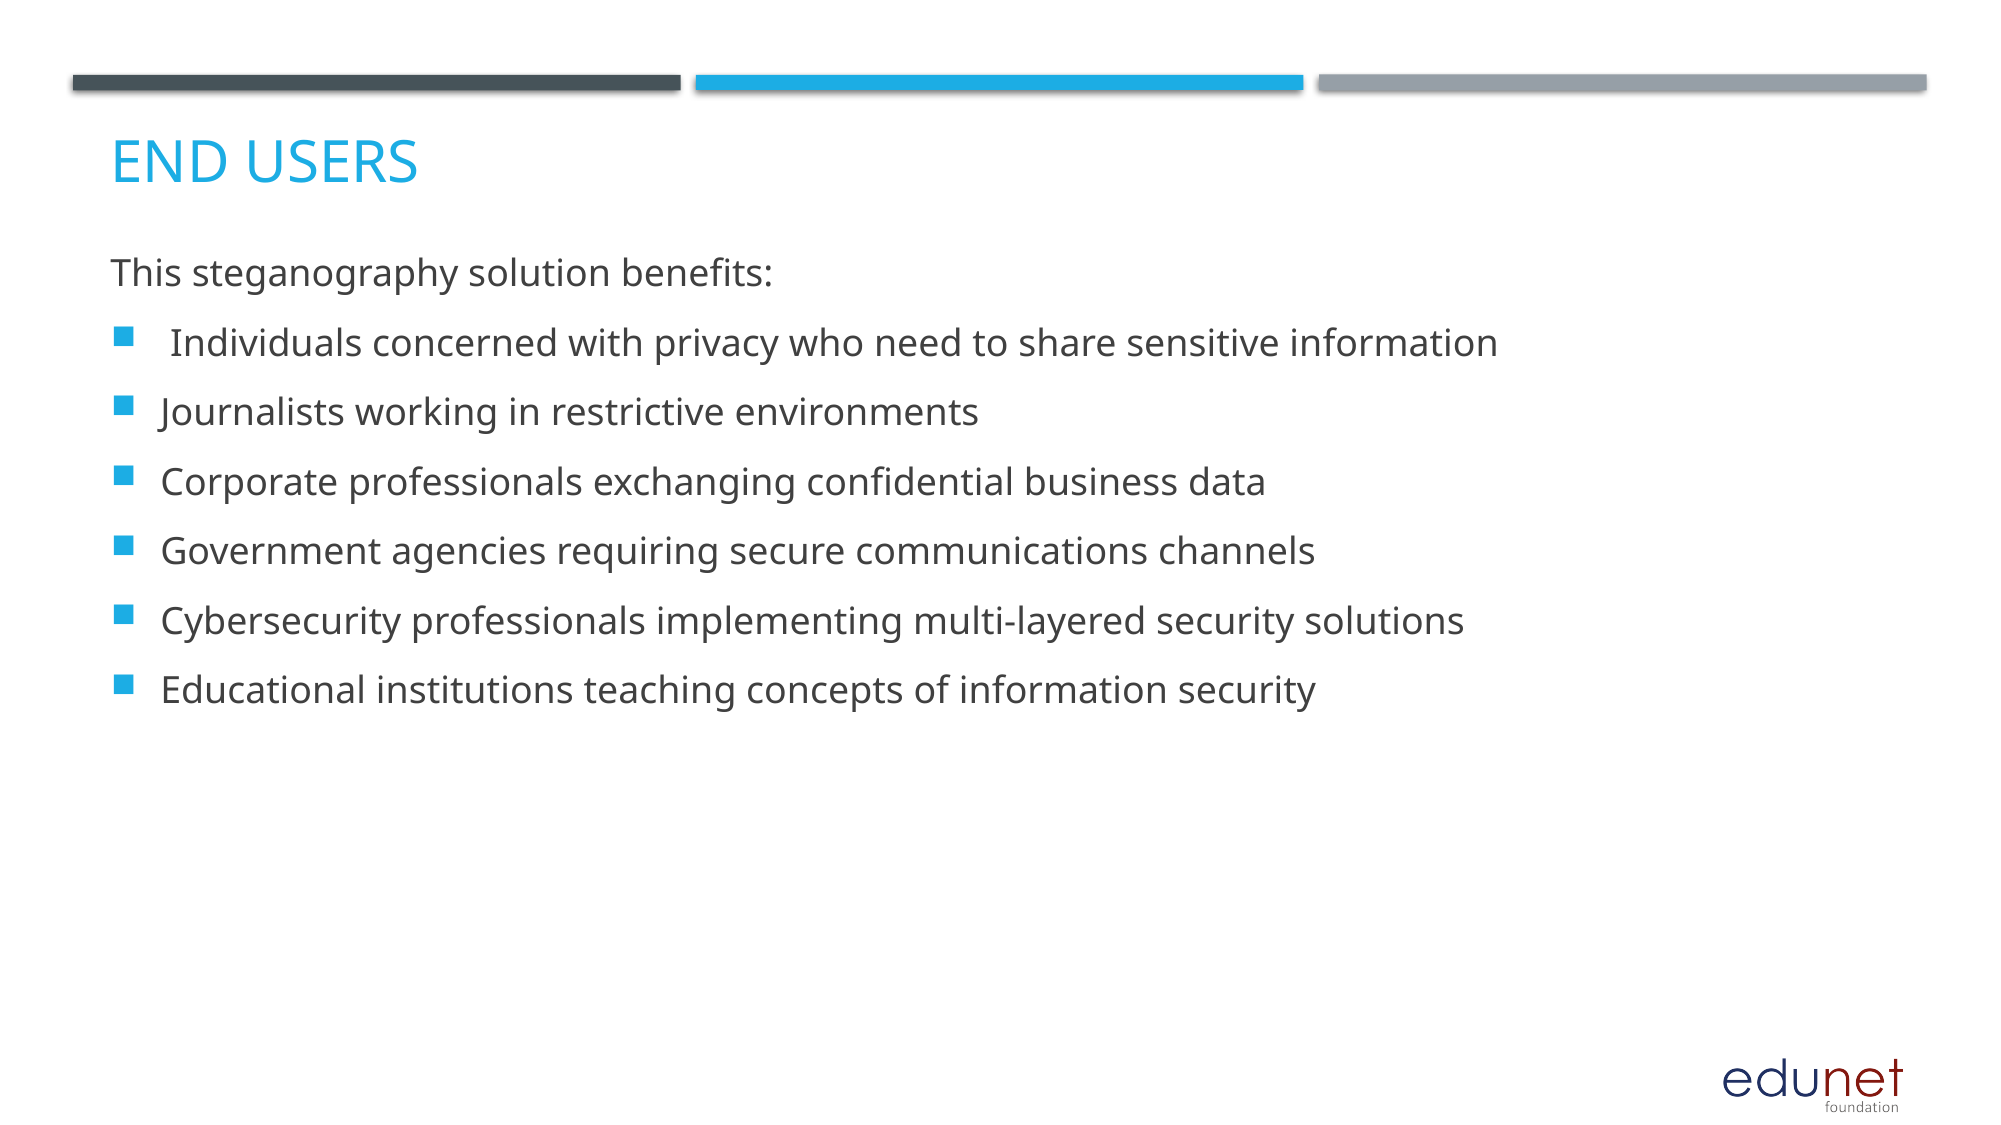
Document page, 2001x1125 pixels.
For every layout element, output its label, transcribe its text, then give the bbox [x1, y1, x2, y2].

picture [1719, 1056, 1905, 1116]
title End users [95, 115, 1905, 203]
list This steganography solution benefits: Individuals concerned with privacy who need to share sensitive information Journalists working in restrictive environments Corporate professionals exchanging confidential business data Government agencies requiring secure communications channels Cybersecurity professionals implementing multi-layered security solutions Educational institutions teaching concepts of information security [95, 237, 1905, 920]
